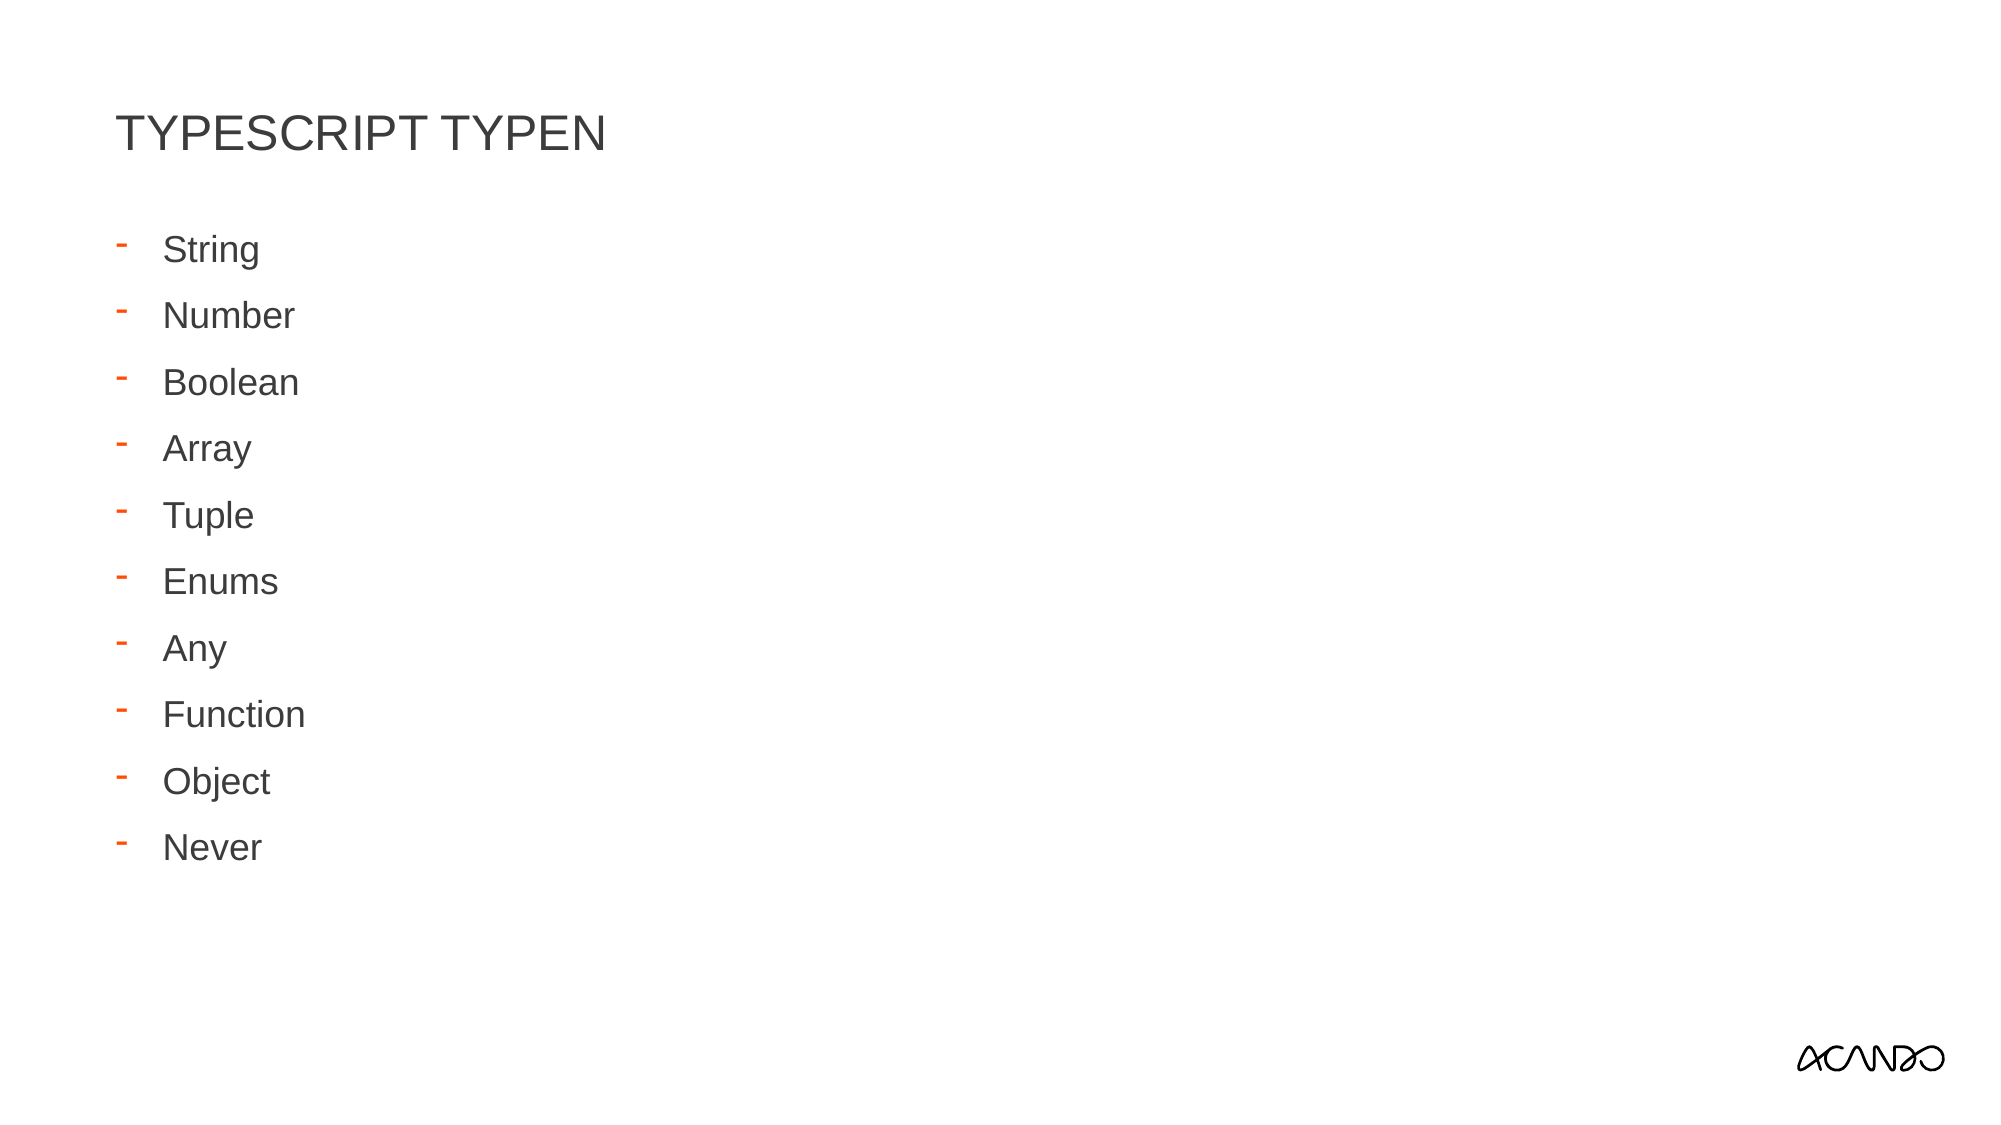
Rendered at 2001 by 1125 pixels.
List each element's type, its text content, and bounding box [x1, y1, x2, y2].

title TypeScript Typen [115, 51, 1888, 170]
list String Number Boolean Array Tuple Enums Any Function Object Never [115, 208, 1886, 1006]
